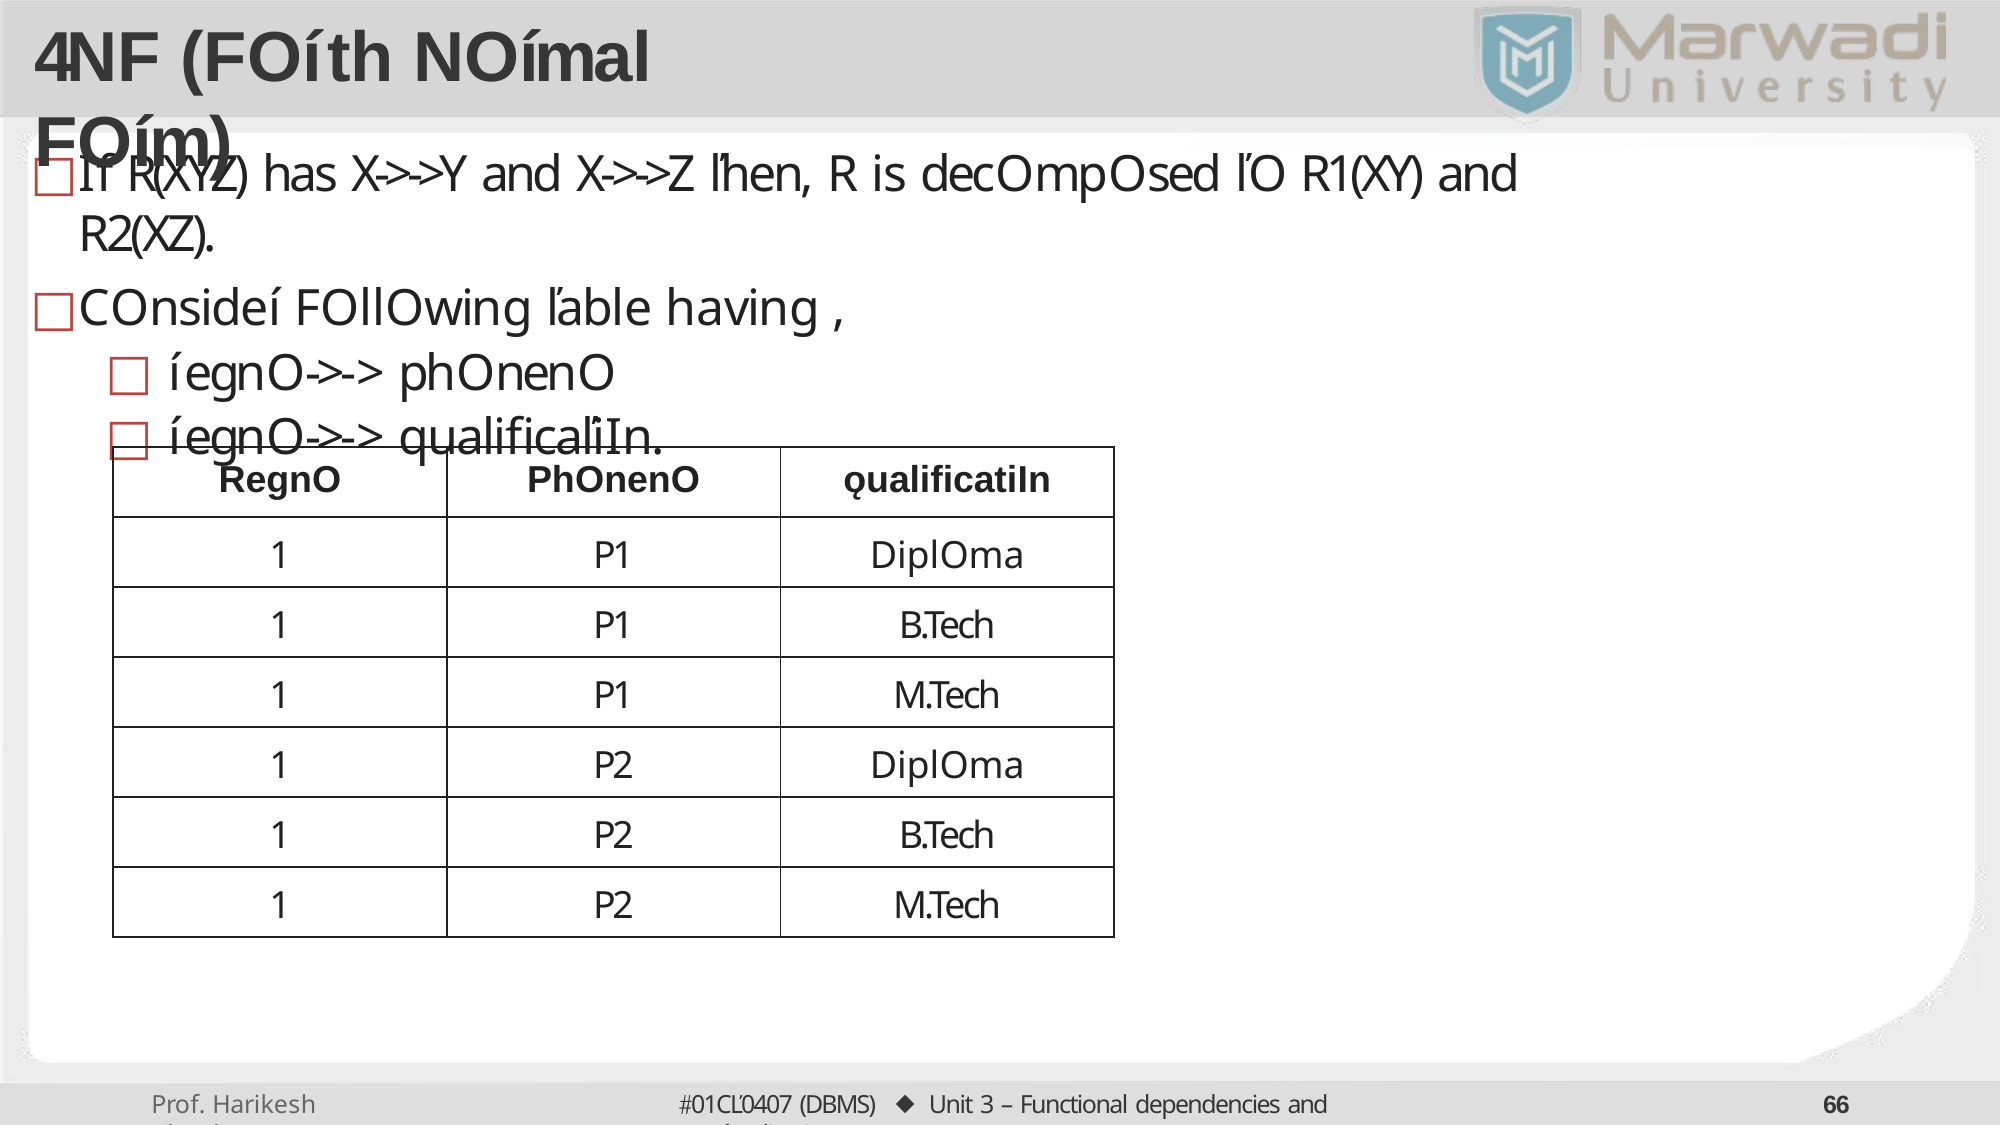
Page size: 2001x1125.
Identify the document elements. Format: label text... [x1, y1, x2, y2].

table_cell P1 [448, 518, 780, 586]
title 4NF (Foíth Noímal Foím) [32, 8, 744, 199]
table_cell P1 [448, 658, 780, 726]
table_cell 1 [114, 728, 446, 796]
table_cell M.Tech [781, 658, 1113, 726]
table_cell 1 [114, 518, 446, 586]
table_cell 1 [114, 798, 446, 866]
table_header Phoneno [448, 448, 780, 516]
table_cell P2 [448, 798, 780, 866]
table_cell M.Tech [781, 868, 1113, 936]
table_cell 1 [114, 588, 446, 656]
table_cell B.Tech [781, 588, 1113, 656]
text_box If R(XYZ) has X->->Y and X->->Z ľhen, R is decomposed ľo R1(XY) and R2(XZ). Consideí Following ľable having , íegno->-> phoneno íegno->-> qualiﬁcaľion. [28, 124, 1597, 465]
table_cell 1 [114, 658, 446, 726]
footer 01CĽ0407 (DBMS) ⬥ Unit 3 – Functional dependencies and Noímalization [689, 1084, 1428, 1125]
table_cell Diploma [781, 518, 1113, 586]
table_cell P2 [448, 868, 780, 936]
slide_number 60 [1821, 1087, 1855, 1125]
text_box [0, 0, 2000, 118]
table_cell B.Tech [781, 798, 1113, 866]
table_cell 1 [114, 868, 446, 936]
picture [0, 118, 2000, 1085]
table_header ǫualiﬁcation [781, 448, 1113, 516]
table_header Regno [114, 448, 446, 516]
table_cell P1 [448, 588, 780, 656]
picture [679, 1095, 689, 1114]
table_cell P2 [448, 728, 780, 796]
table_cell Diploma [781, 728, 1113, 796]
slide_number Prof. Harikesh Chauhan [149, 1088, 412, 1125]
